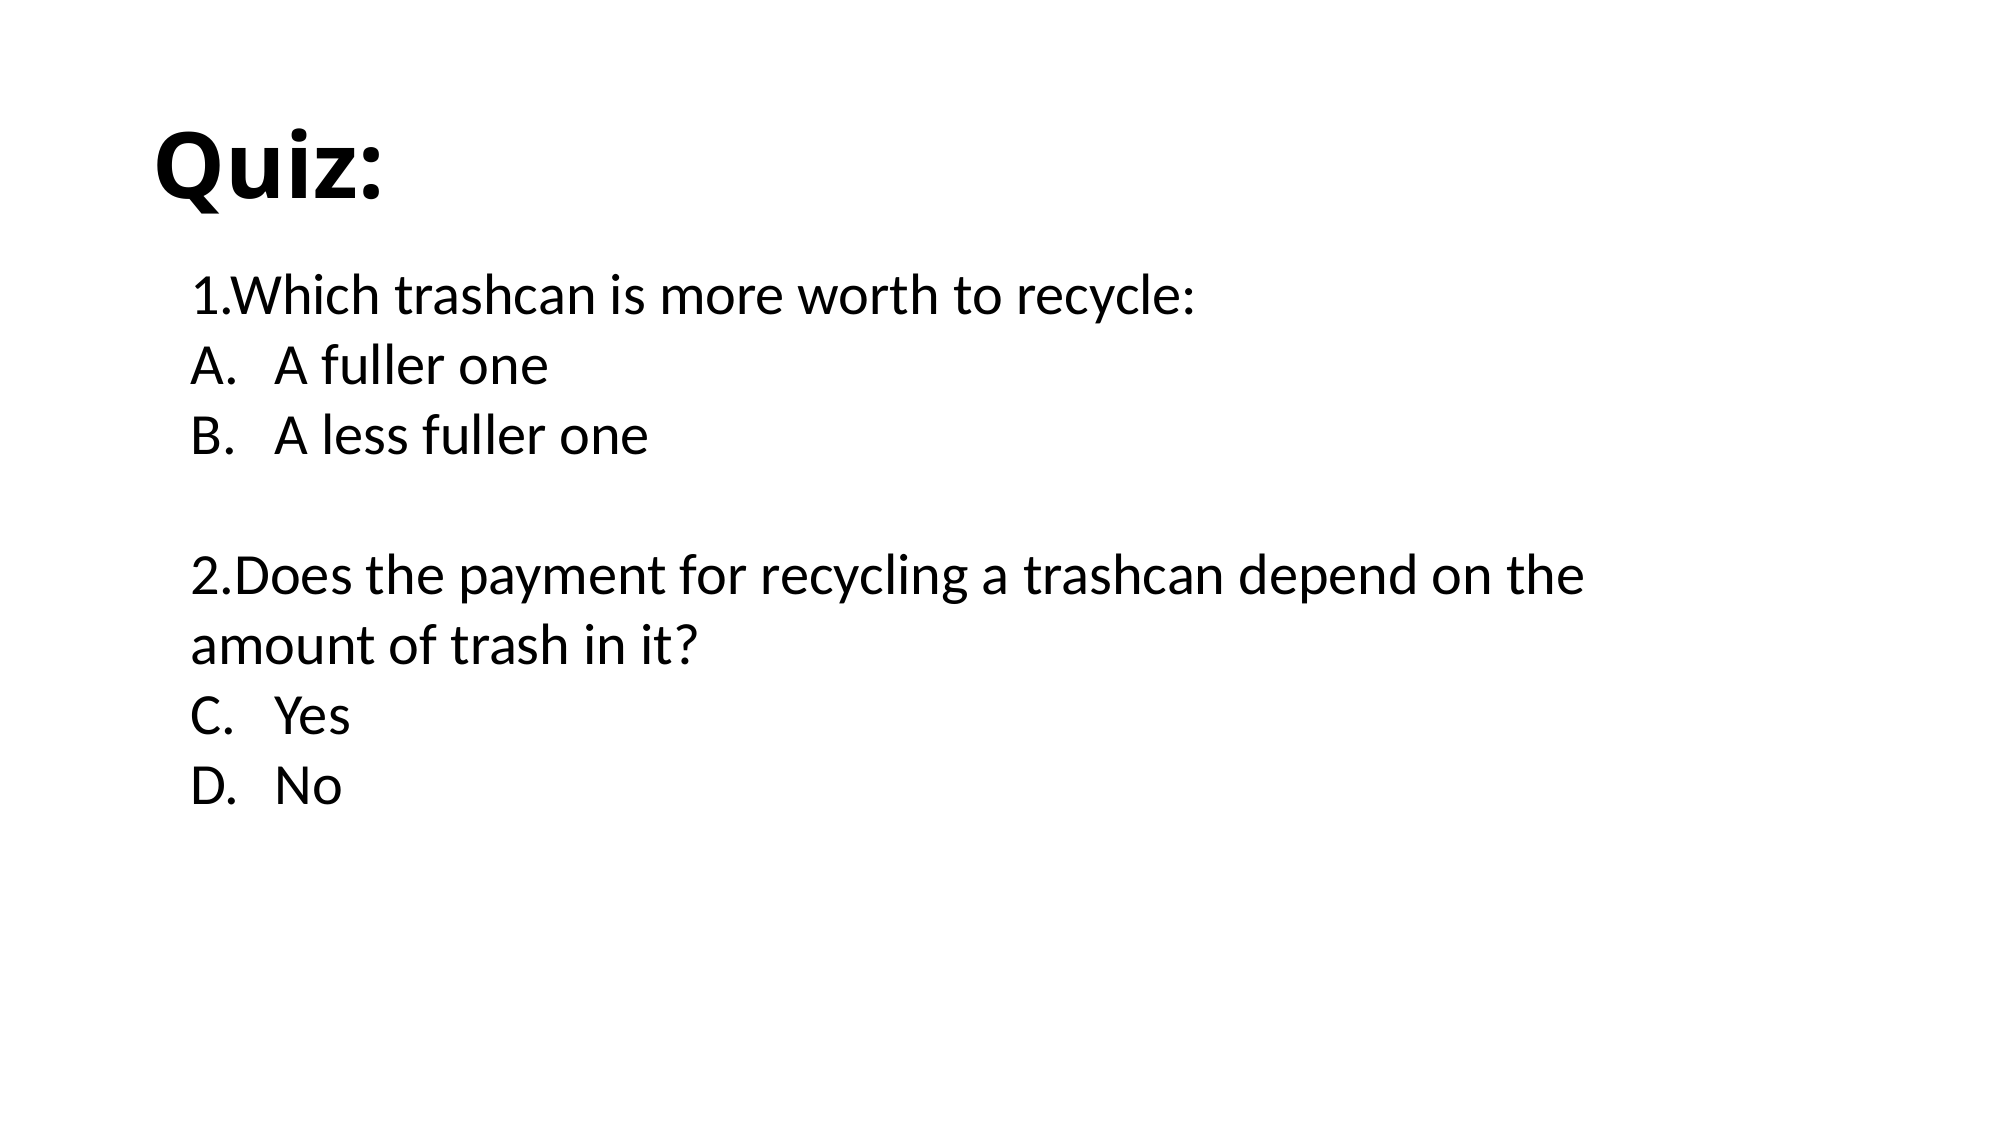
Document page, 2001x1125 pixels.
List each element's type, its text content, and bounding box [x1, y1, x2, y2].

text_box 1.Which trashcan is more worth to recycle: A fuller one A less fuller one 2.Does the payment for recycling a trashcan depend on the amount of trash in it? Yes No [175, 248, 1643, 894]
title Quiz: [137, 59, 1863, 278]
